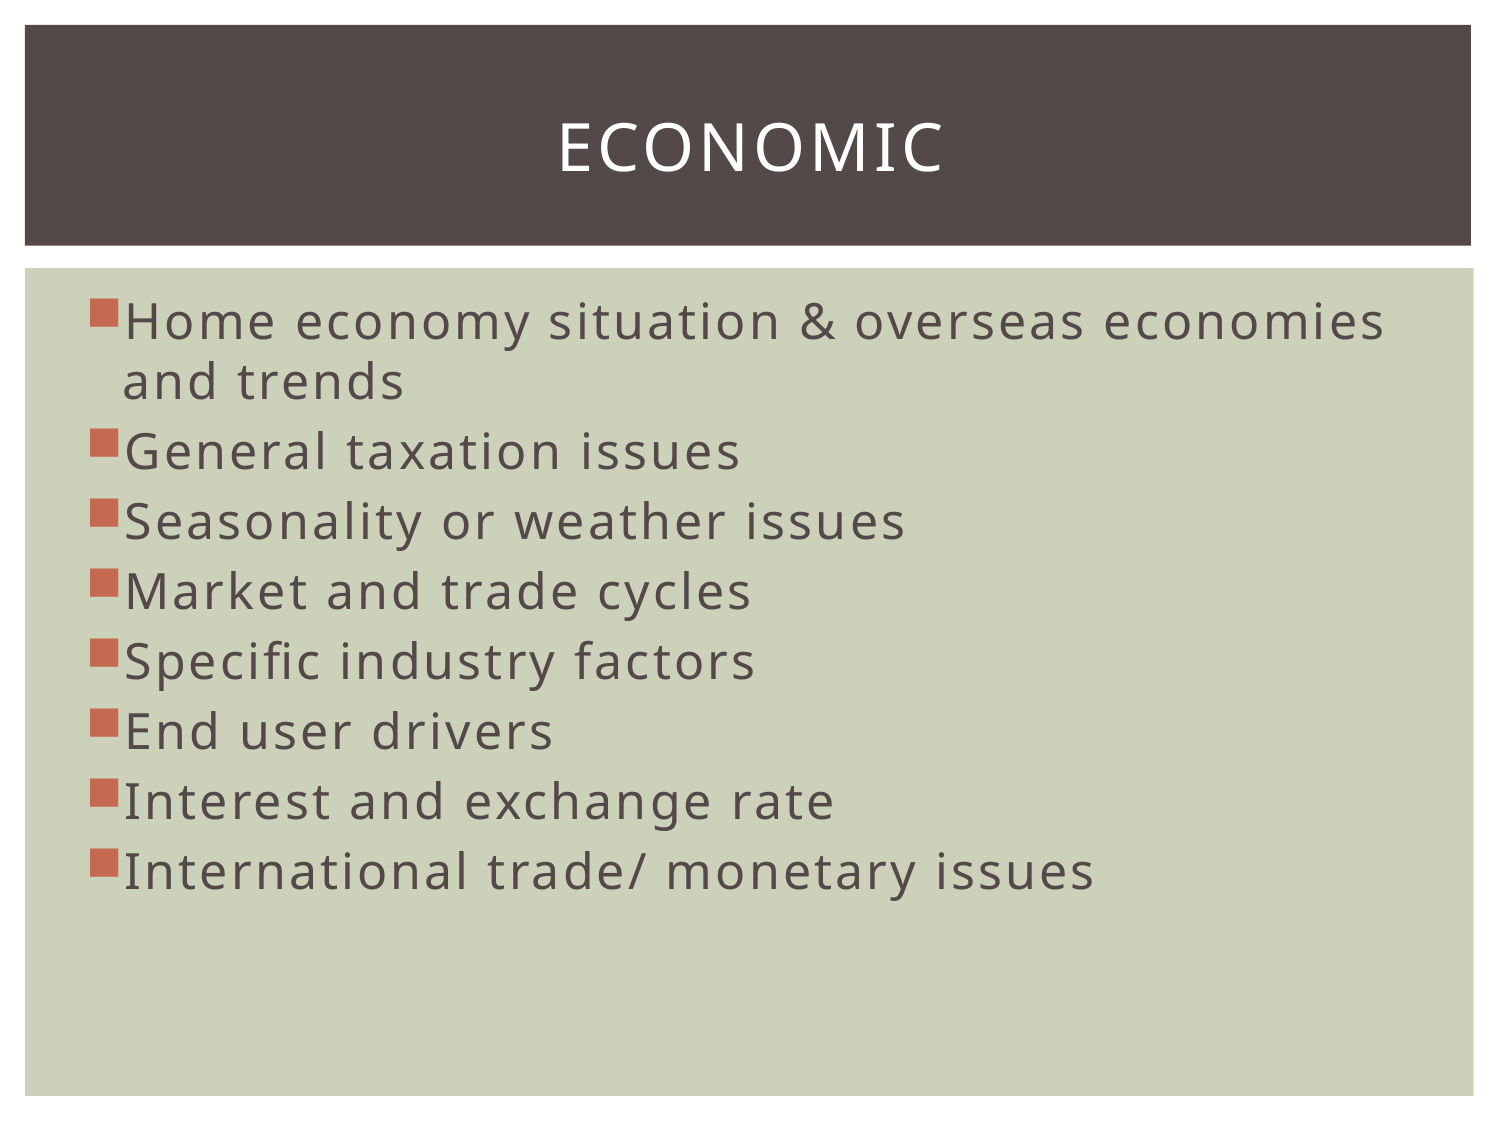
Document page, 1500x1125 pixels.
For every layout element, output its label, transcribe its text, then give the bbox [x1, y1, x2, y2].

list Home economy situation & overseas economies and trends General taxation issues Seasonality or weather issues Market and trade cycles Specific industry factors End user drivers Interest and exchange rate International trade/ monetary issues [62, 281, 1442, 1005]
title ECONOMIC [62, 58, 1438, 232]
